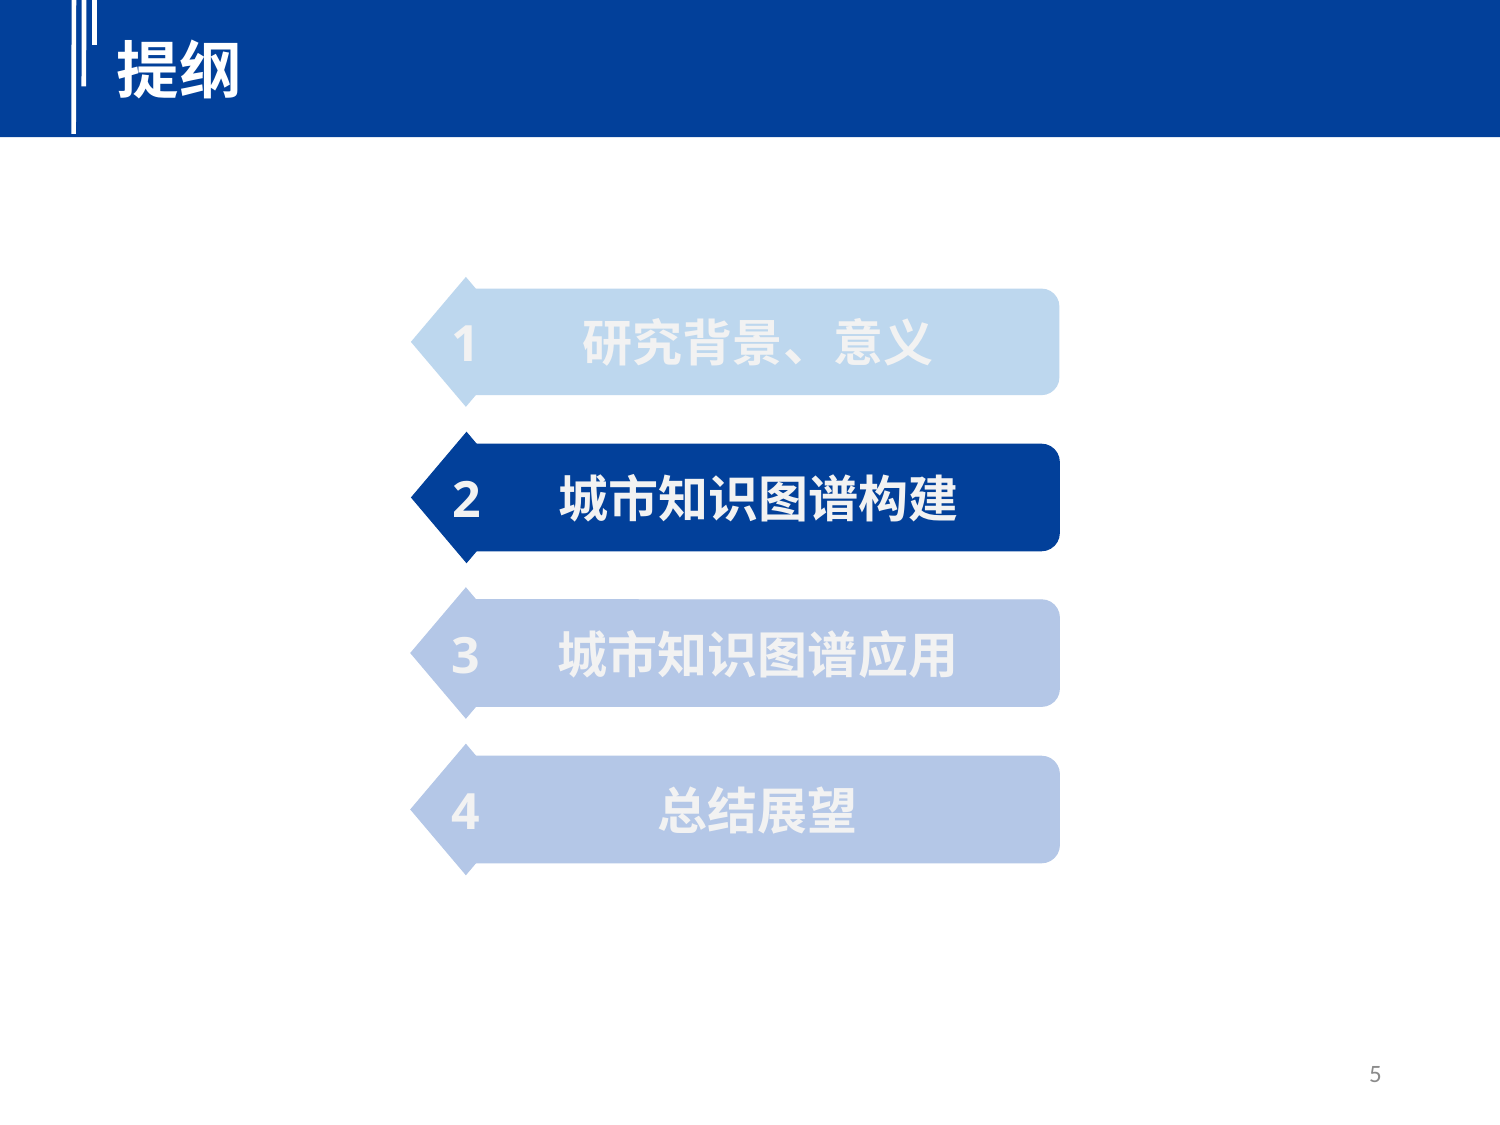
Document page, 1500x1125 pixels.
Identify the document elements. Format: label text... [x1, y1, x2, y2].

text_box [410, 276, 1060, 407]
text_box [411, 432, 1060, 563]
text_box 提纲 [102, 23, 1471, 114]
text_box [410, 588, 1060, 718]
text_box [0, 0, 1500, 138]
slide_number 5 [1059, 1042, 1397, 1103]
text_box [410, 744, 1060, 875]
